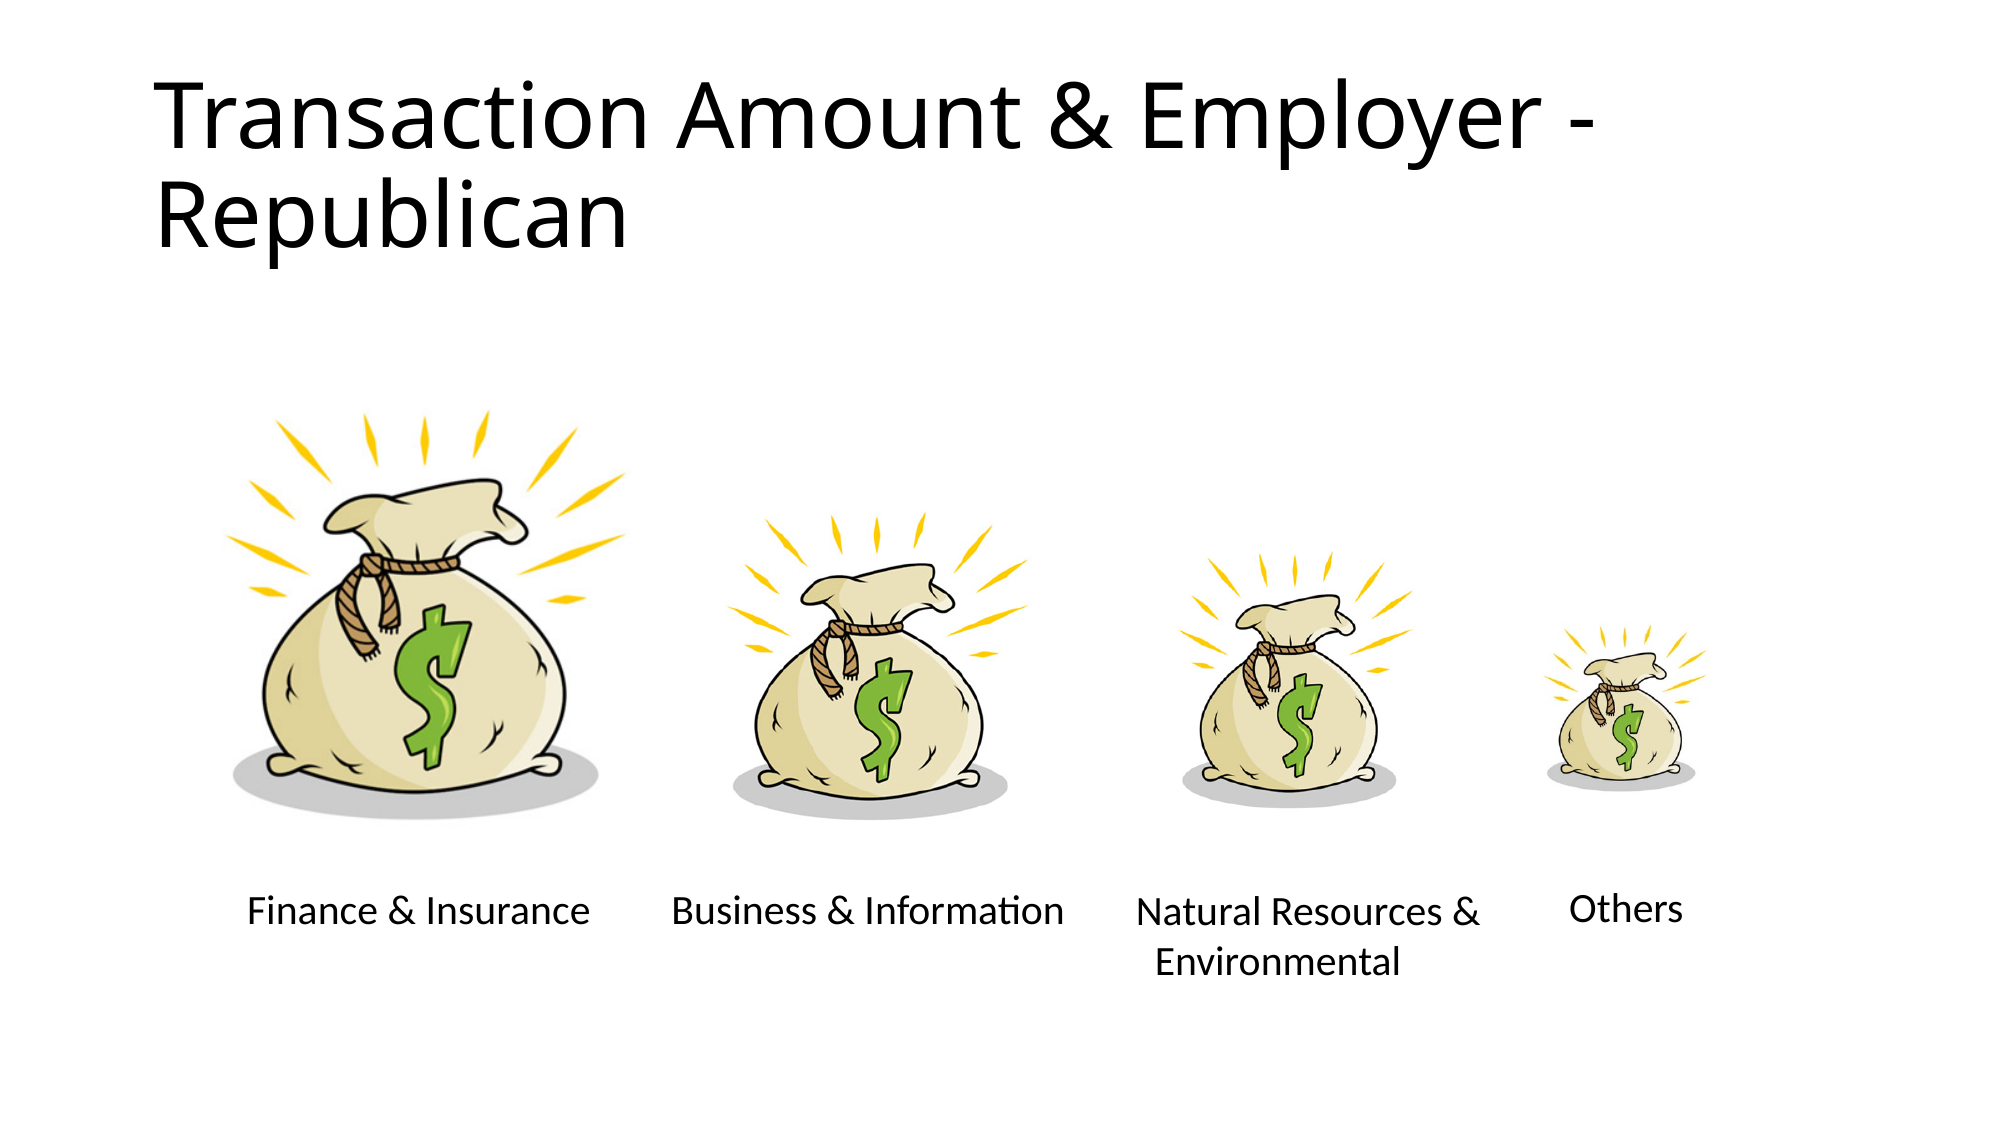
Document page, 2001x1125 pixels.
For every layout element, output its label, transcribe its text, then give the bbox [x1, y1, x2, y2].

text_box Business & Information [577, 875, 1160, 941]
picture [709, 503, 1052, 836]
text_box Others [1335, 872, 1918, 938]
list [202, 400, 658, 842]
picture [1534, 620, 1719, 800]
picture [1164, 544, 1431, 822]
text_box Finance & Insurance [127, 875, 577, 941]
text_box Natural Resources & Environmental [1121, 876, 1496, 991]
title Transaction Amount & Employer - Republican [138, 60, 1864, 278]
